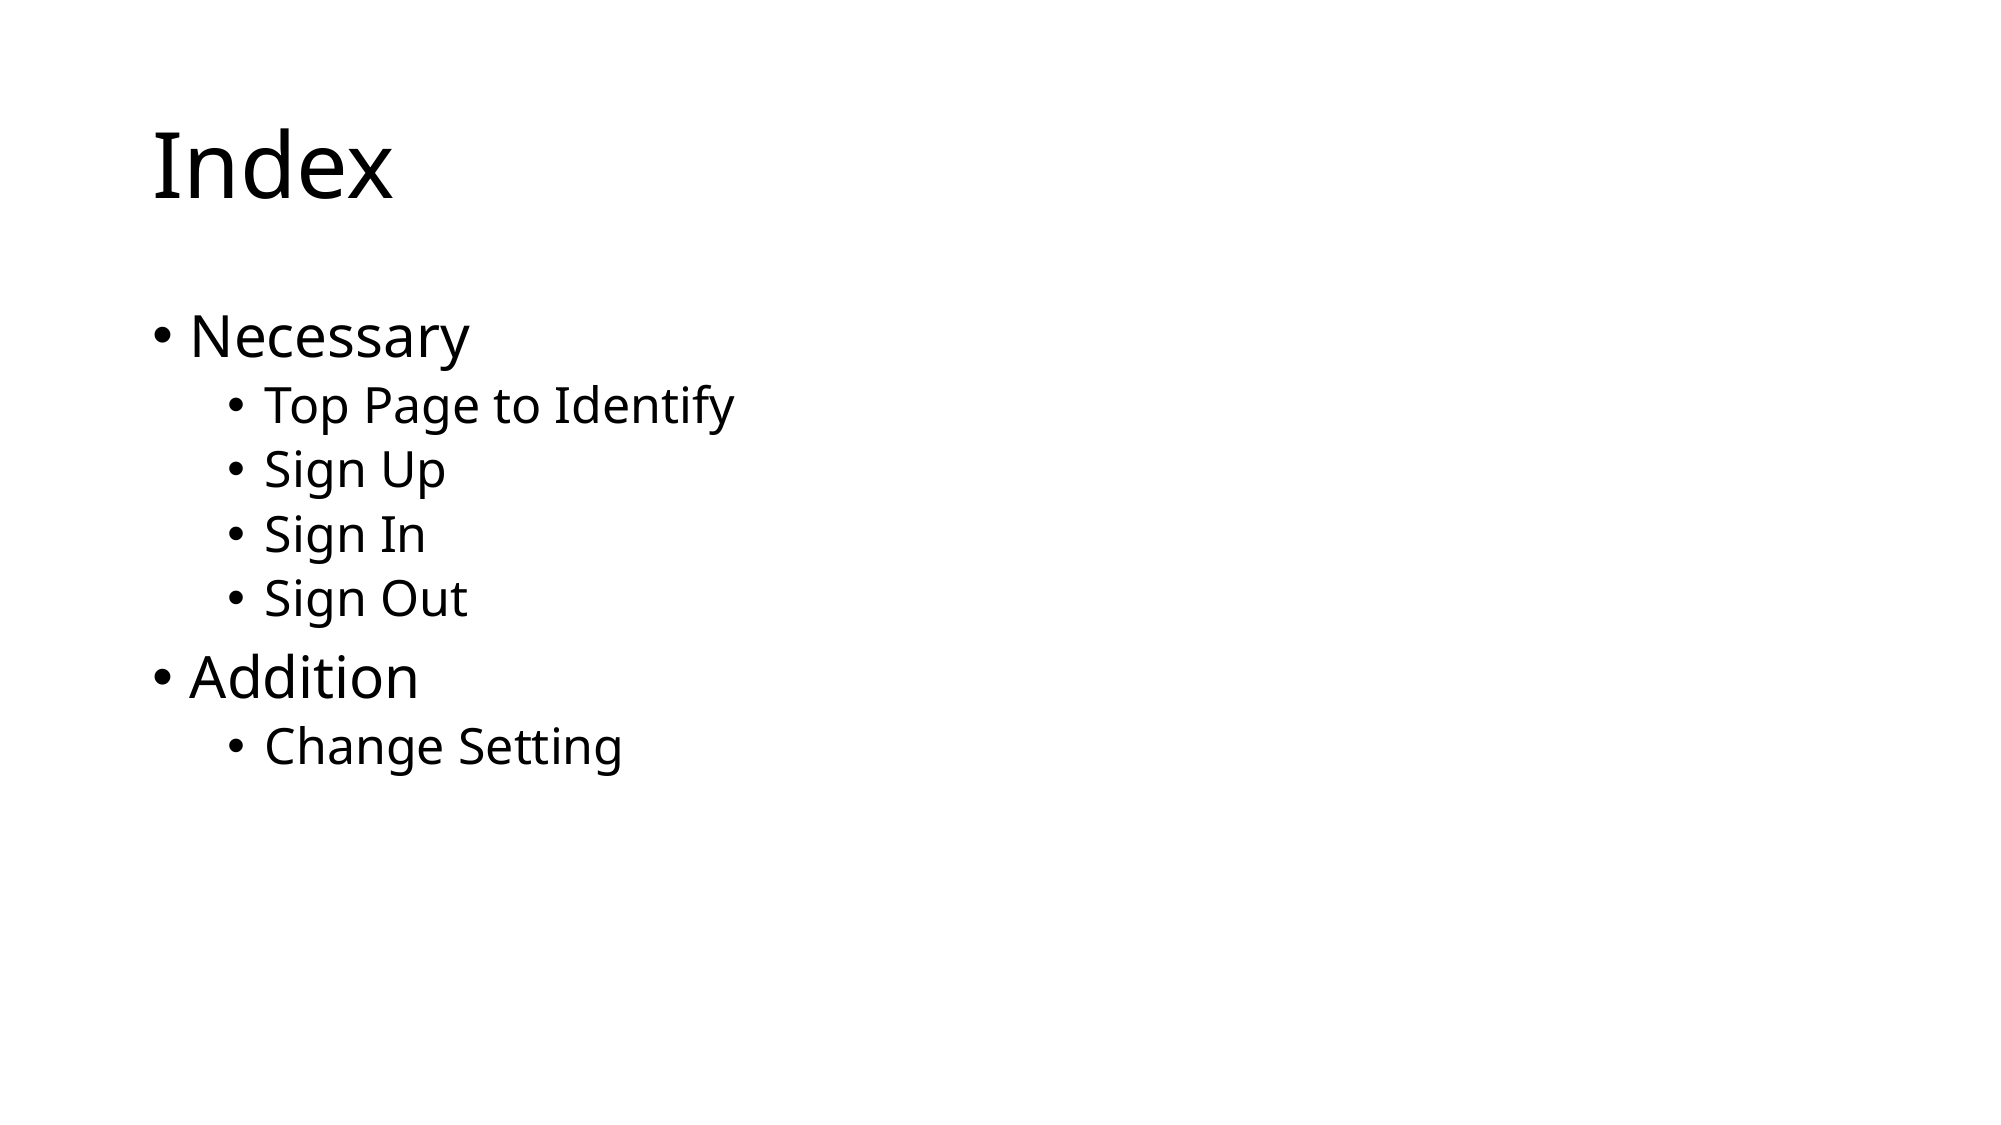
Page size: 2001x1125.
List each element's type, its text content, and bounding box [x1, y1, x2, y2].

title Index [137, 59, 1863, 278]
list Necessary Top Page to Identify Sign Up Sign In Sign Out Addition Change Setting [137, 299, 1863, 1014]
